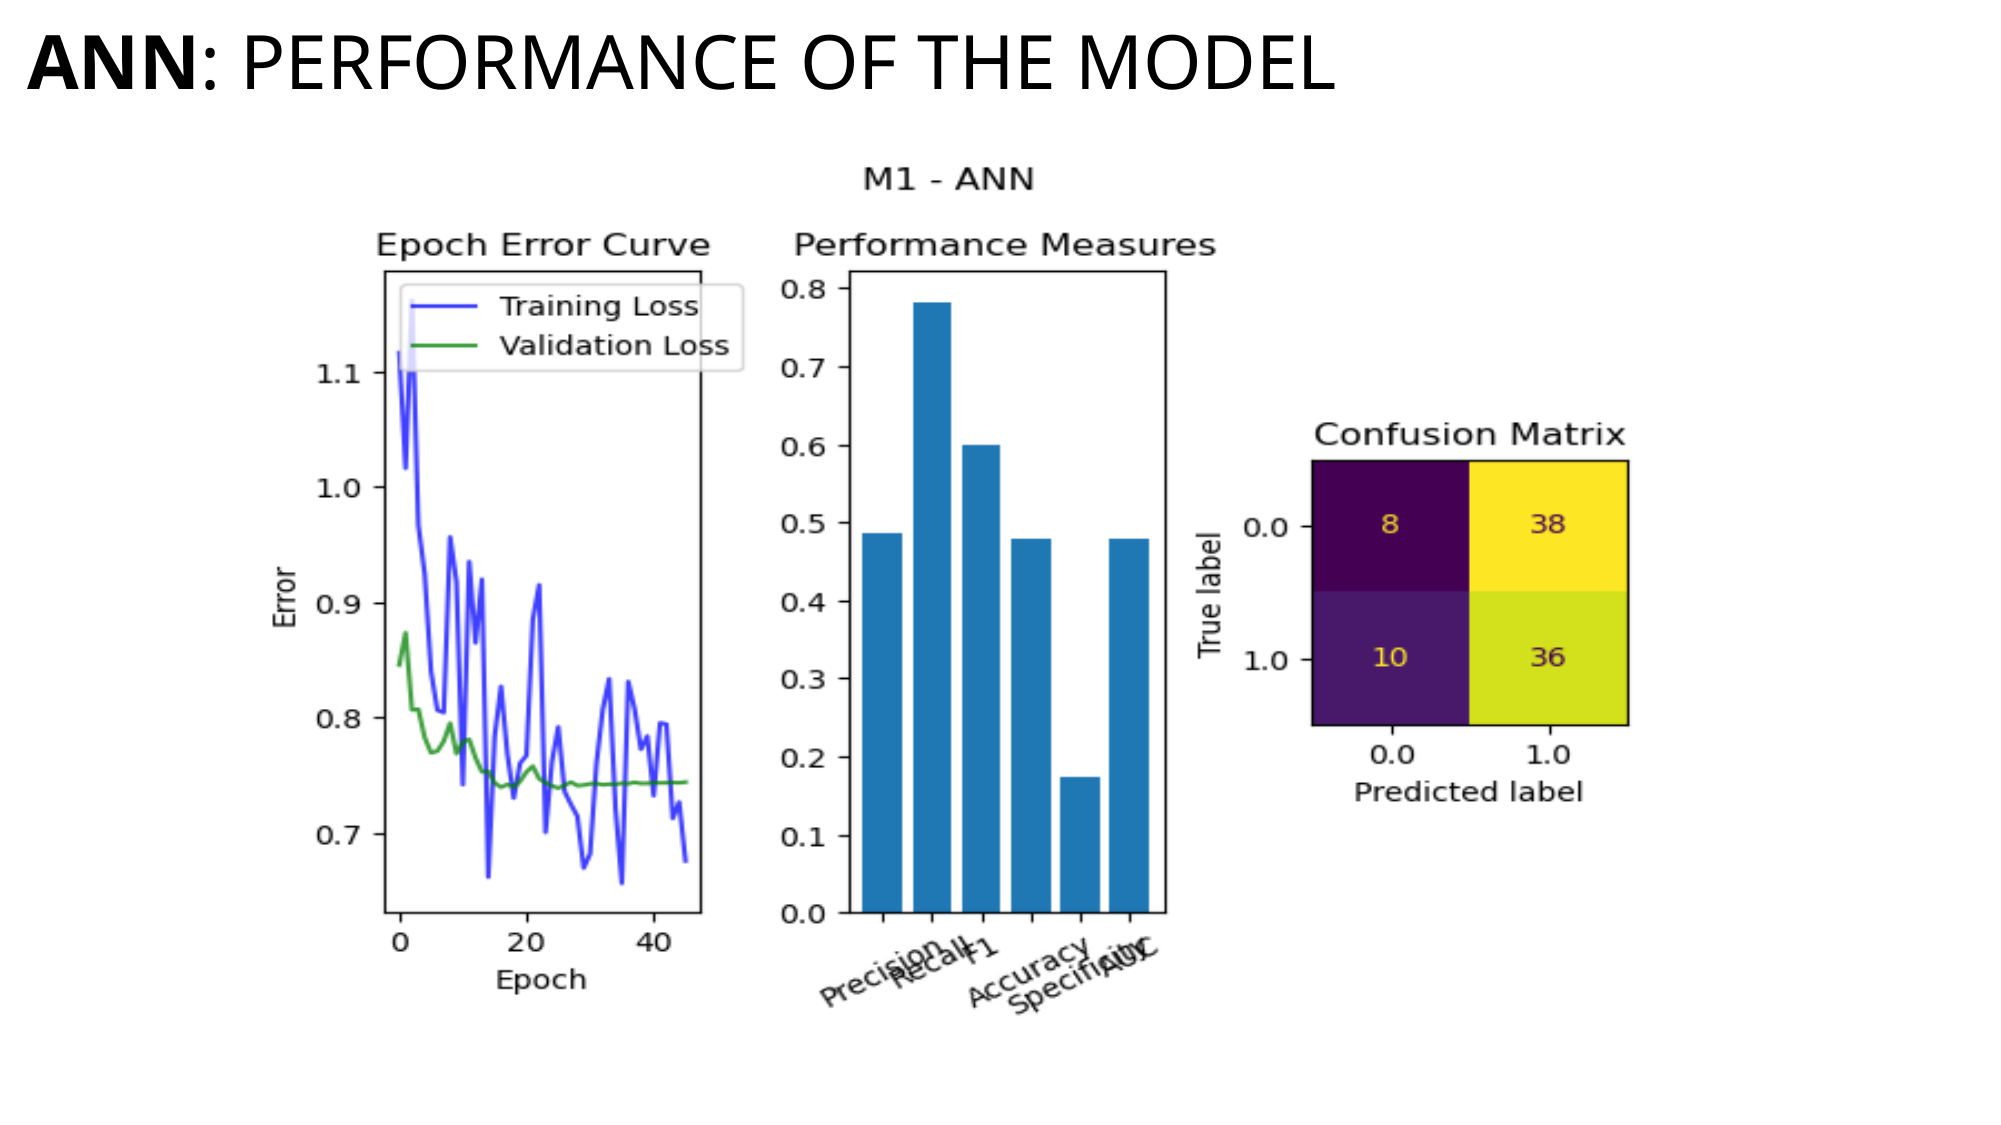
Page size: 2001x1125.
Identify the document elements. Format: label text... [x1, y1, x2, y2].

title ANN: PERFORMANCE OF THE MODEL [24, 0, 1366, 203]
picture [249, 149, 1651, 1040]
